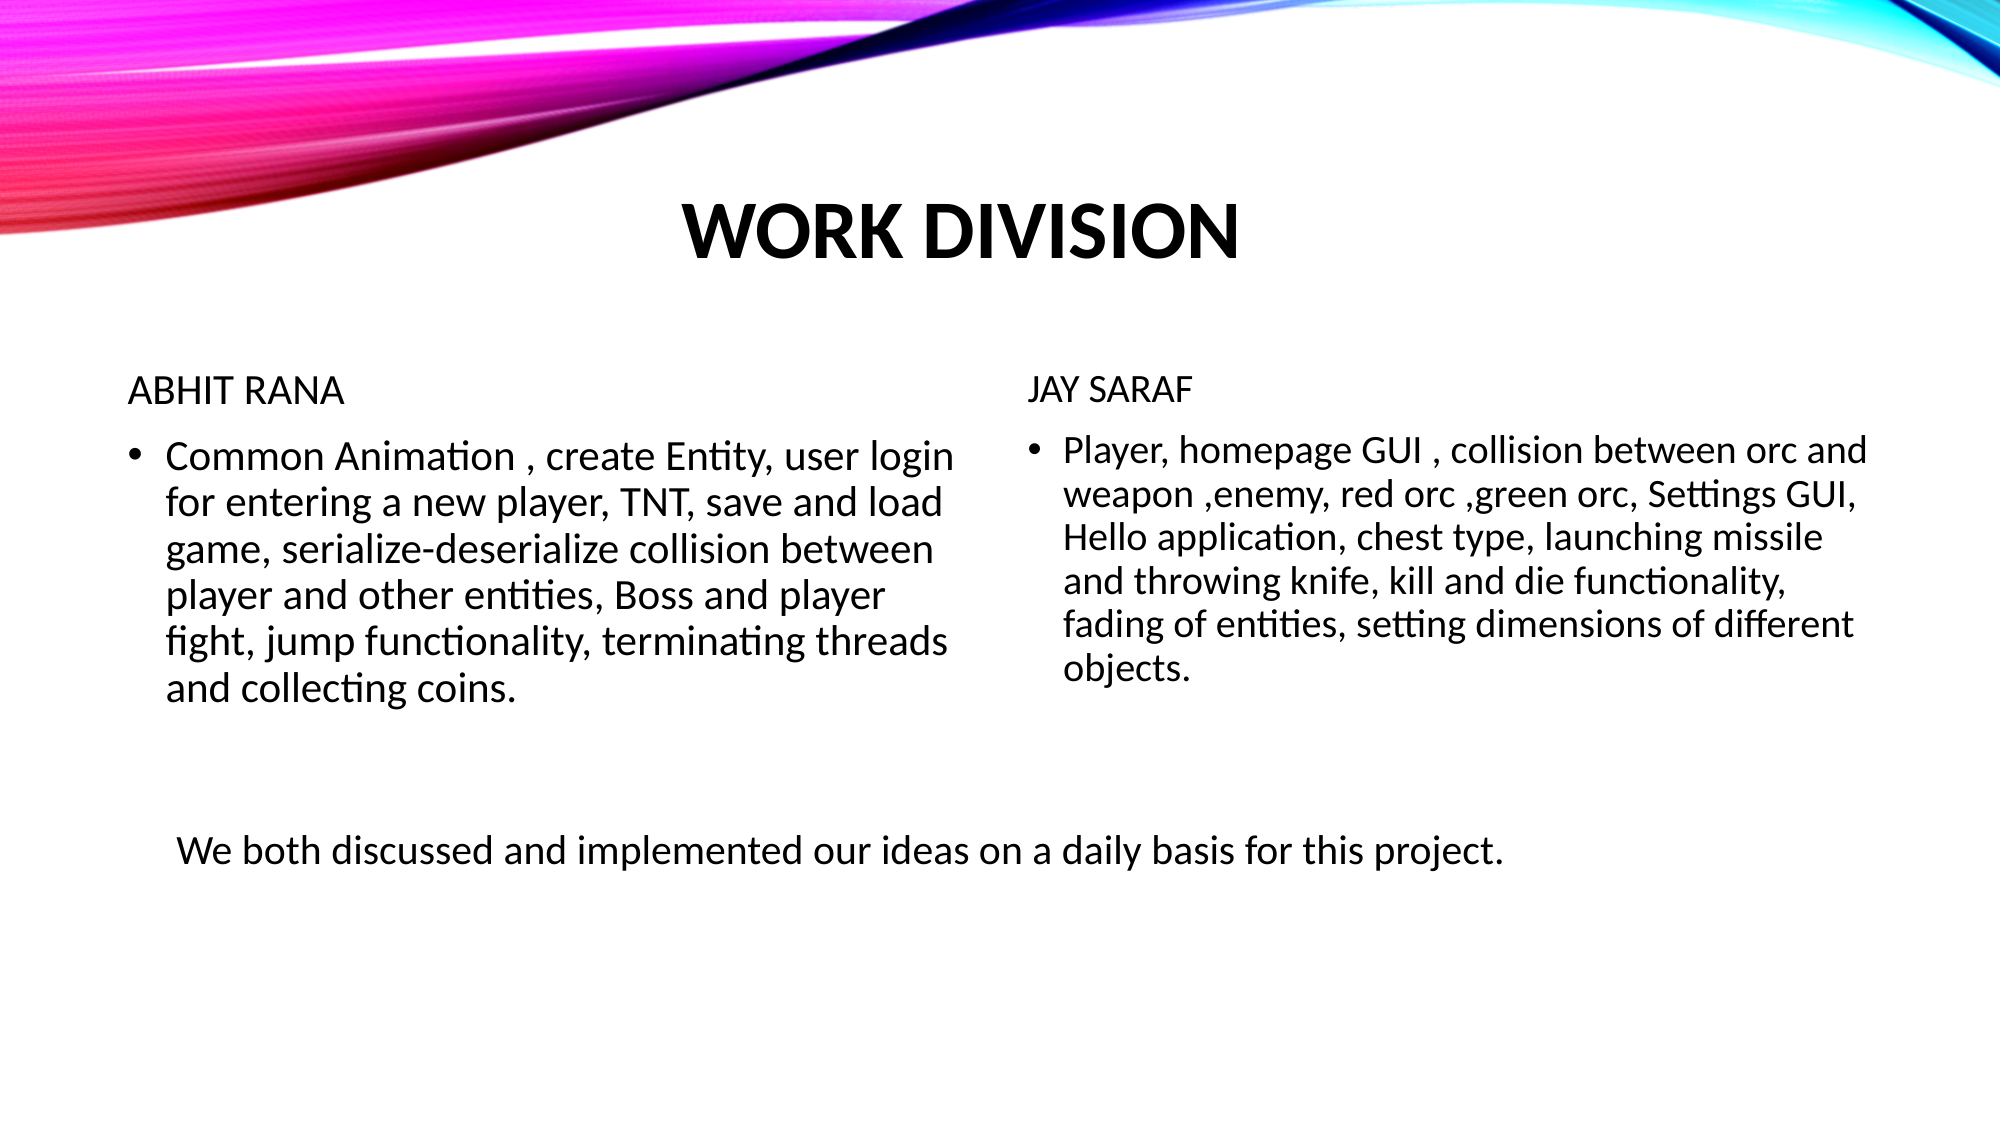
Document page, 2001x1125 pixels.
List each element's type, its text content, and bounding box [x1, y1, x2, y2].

list JAY SARAF Player, homepage GUI , collision between orc and weapon ,enemy, red orc ,green orc, Settings GUI, Hello application, chest type, launching missile and throwing knife, kill and die functionality, fading of entities, setting dimensions of different objects. [1012, 360, 1888, 698]
text_box We both discussed and implemented our ideas on a daily basis for this project. [161, 815, 1853, 881]
picture [1910, 0, 2000, 45]
title Work division [34, 125, 1888, 338]
picture [1890, 0, 2000, 75]
list ABHIT RANA Common Animation , create Entity, user login for entering a new player, TNT, save and load game, serialize-deserialize collision between player and other entities, Boss and player fight, jump functionality, terminating threads and collecting coins. [112, 360, 988, 723]
picture [0, 0, 2000, 237]
